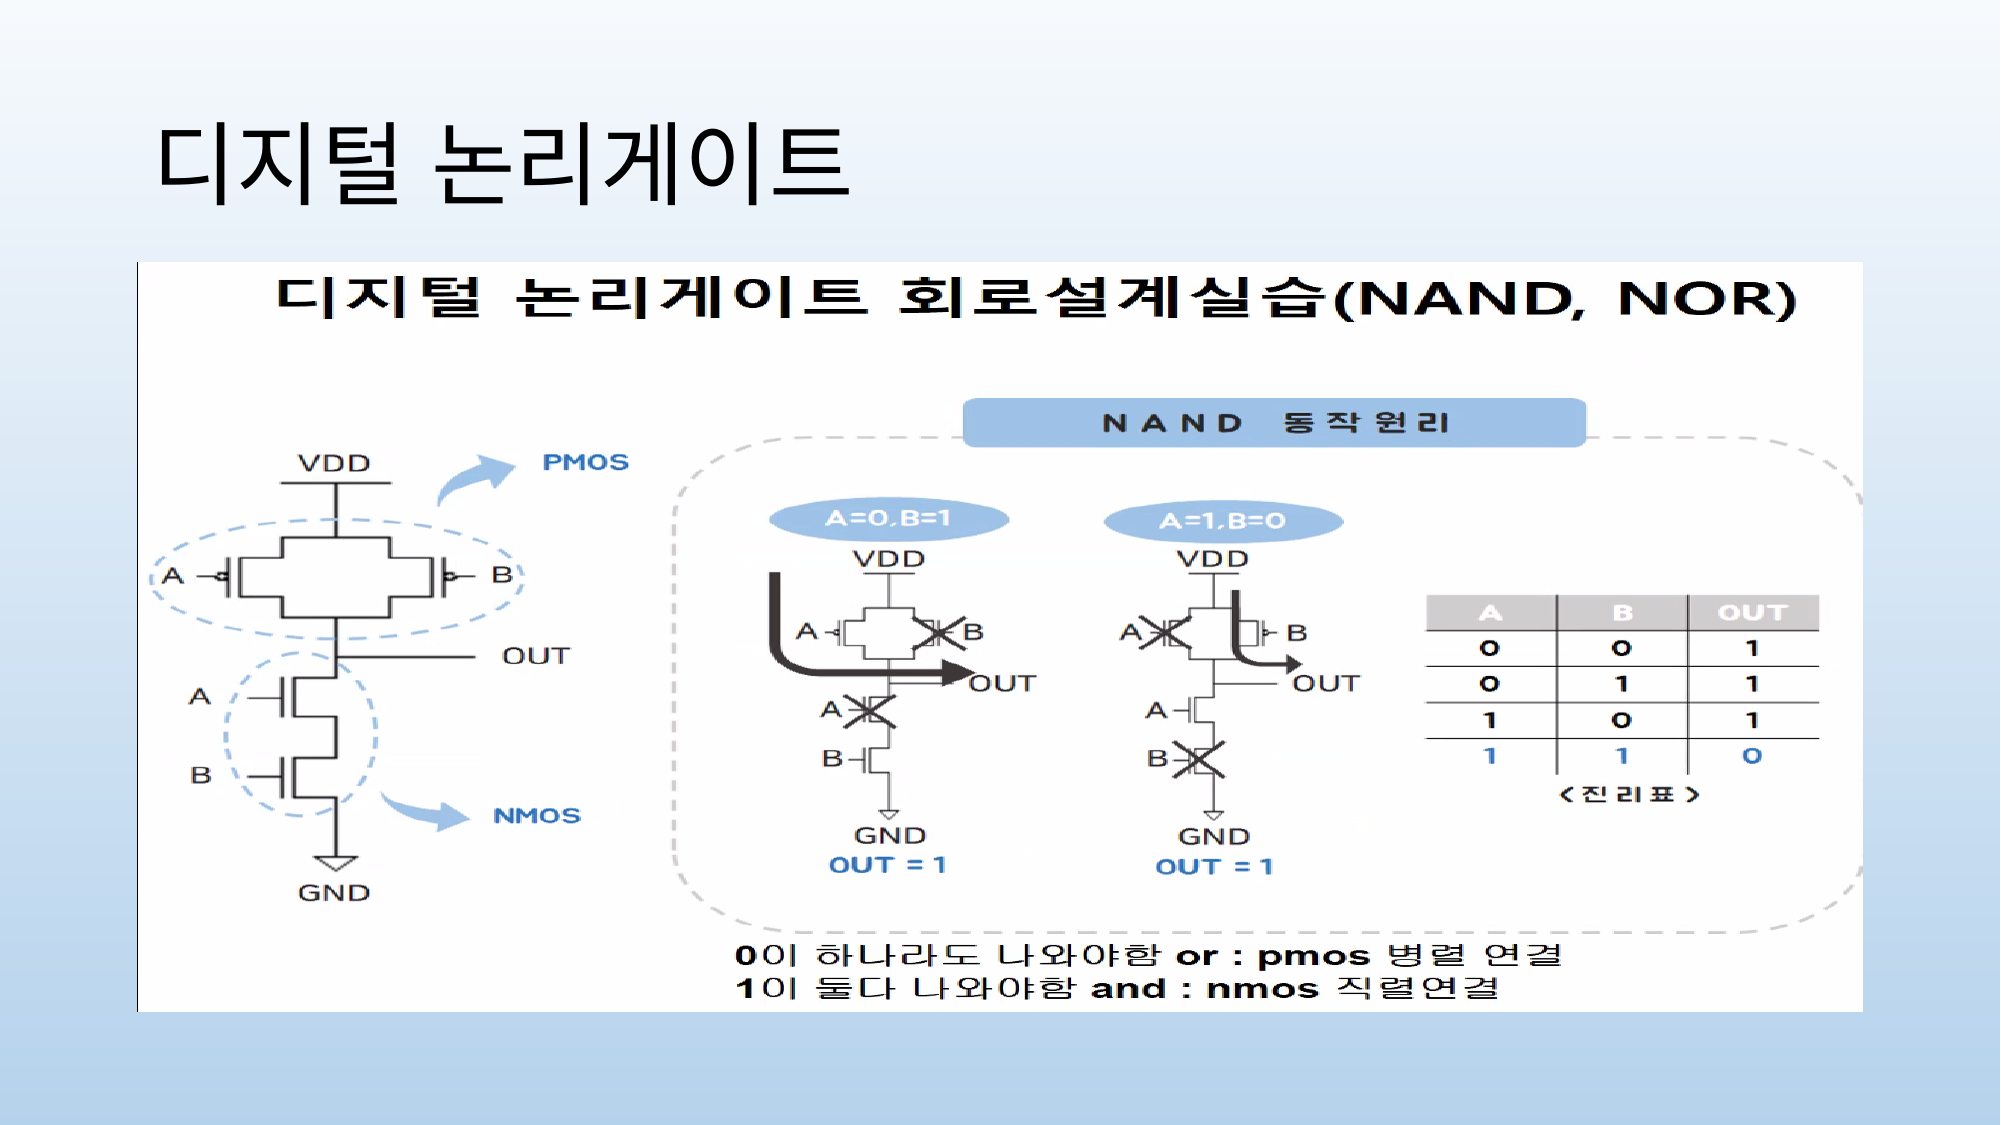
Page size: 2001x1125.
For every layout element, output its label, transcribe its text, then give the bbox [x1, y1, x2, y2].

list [137, 262, 1863, 1012]
title 디지털 논리게이트 [137, 59, 1863, 262]
